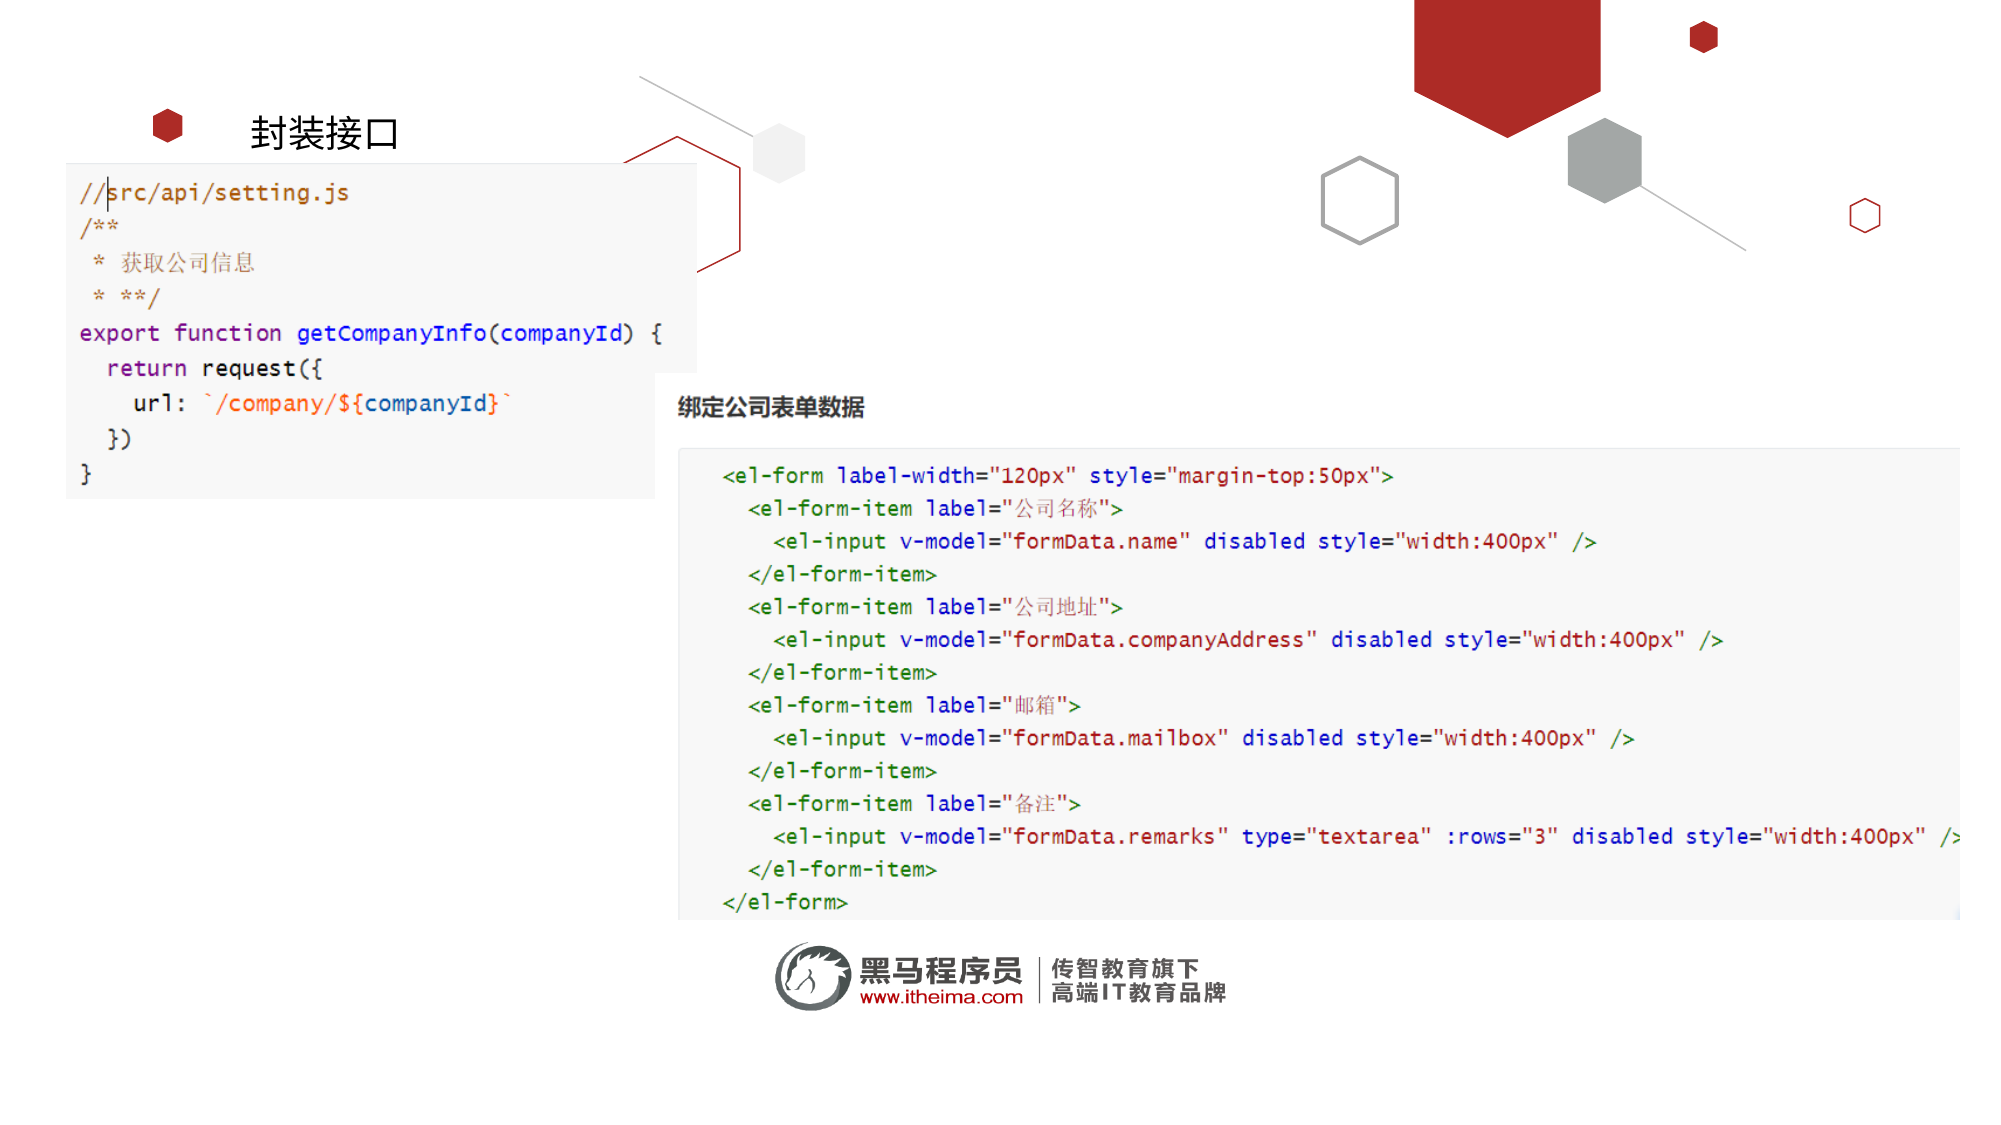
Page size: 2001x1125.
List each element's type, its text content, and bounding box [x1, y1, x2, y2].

picture [774, 939, 1226, 1013]
picture [66, 163, 1960, 920]
text_box 封装接口 [236, 103, 761, 163]
